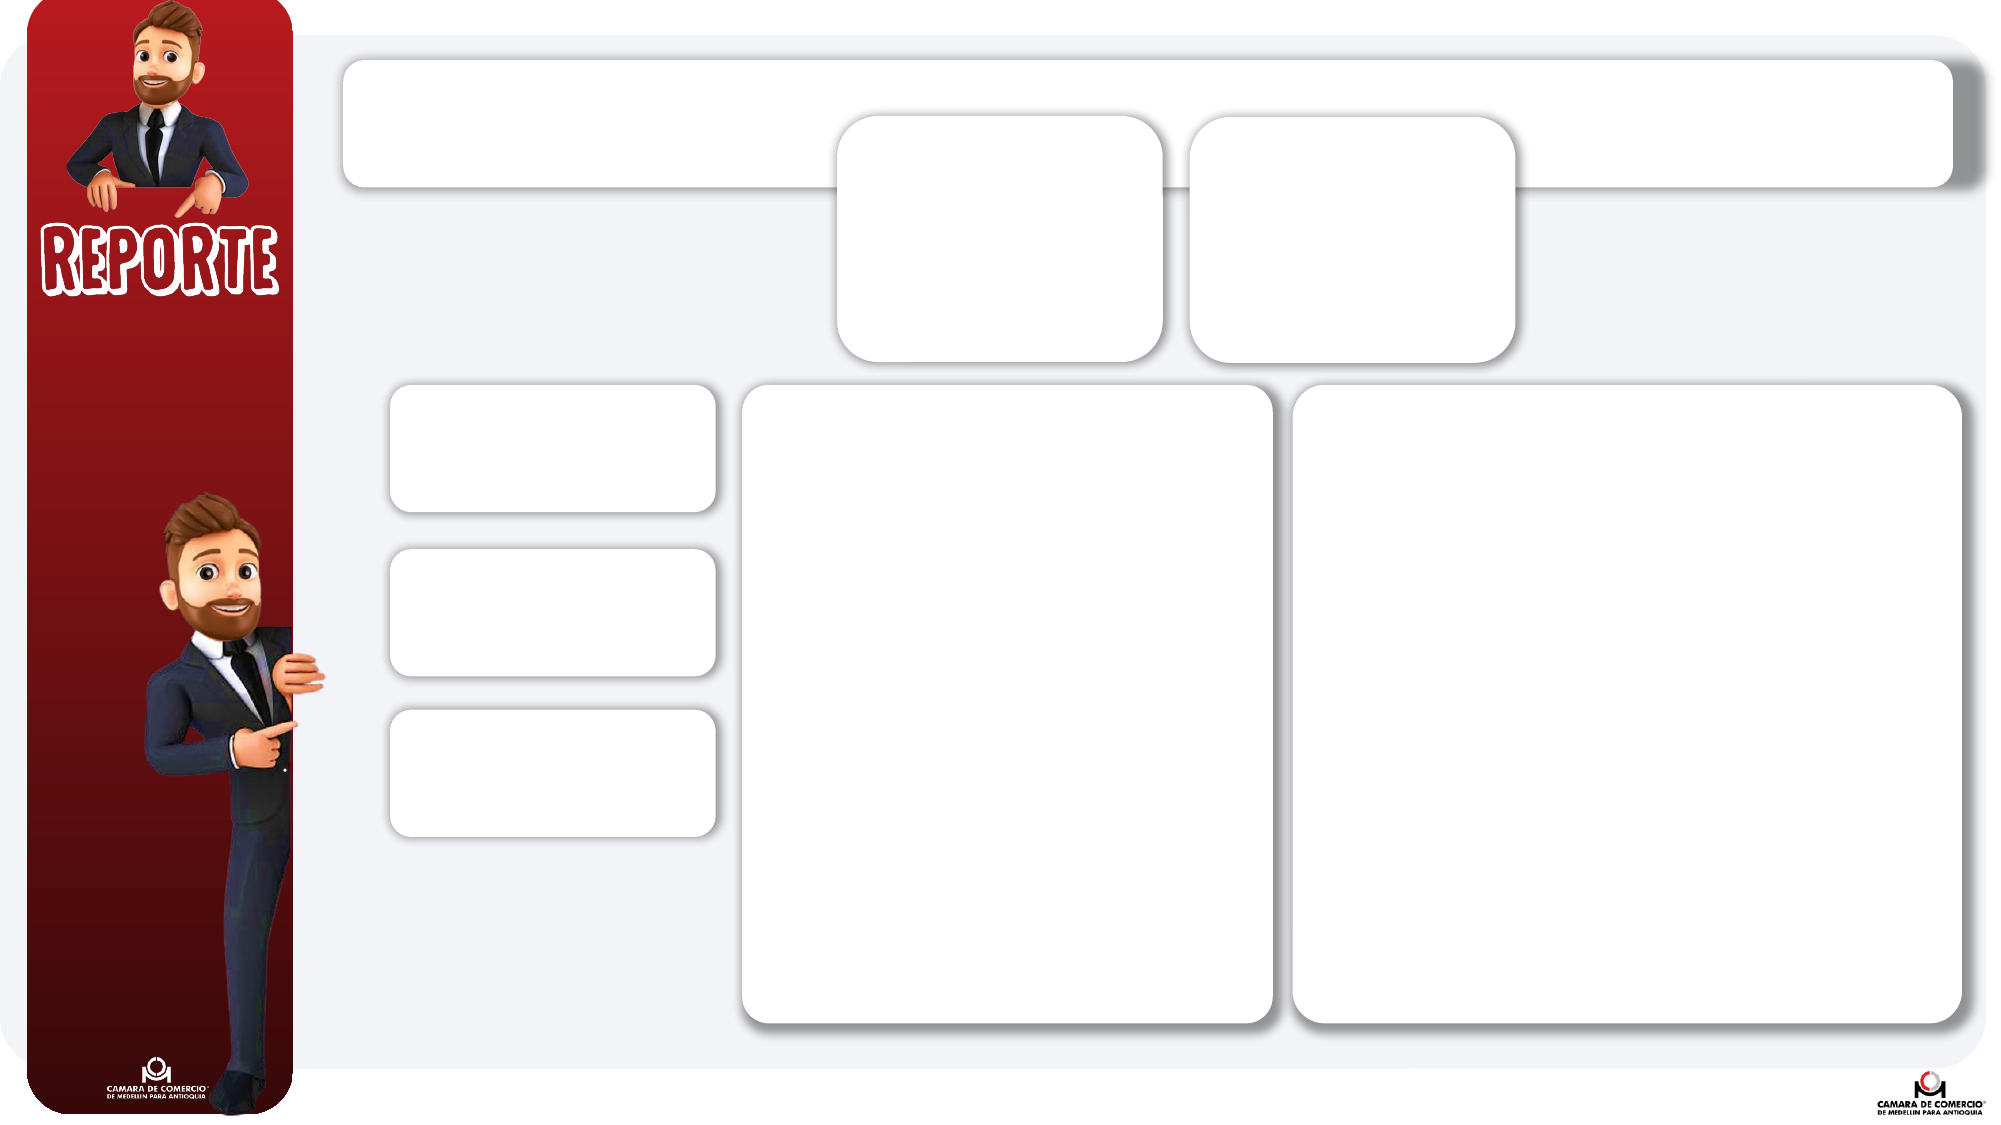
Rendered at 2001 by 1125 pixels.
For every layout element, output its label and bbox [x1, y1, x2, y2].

text_box [0, 0, 1987, 1115]
picture [107, 476, 370, 1117]
picture [0, 0, 317, 351]
picture [1876, 1070, 1987, 1115]
